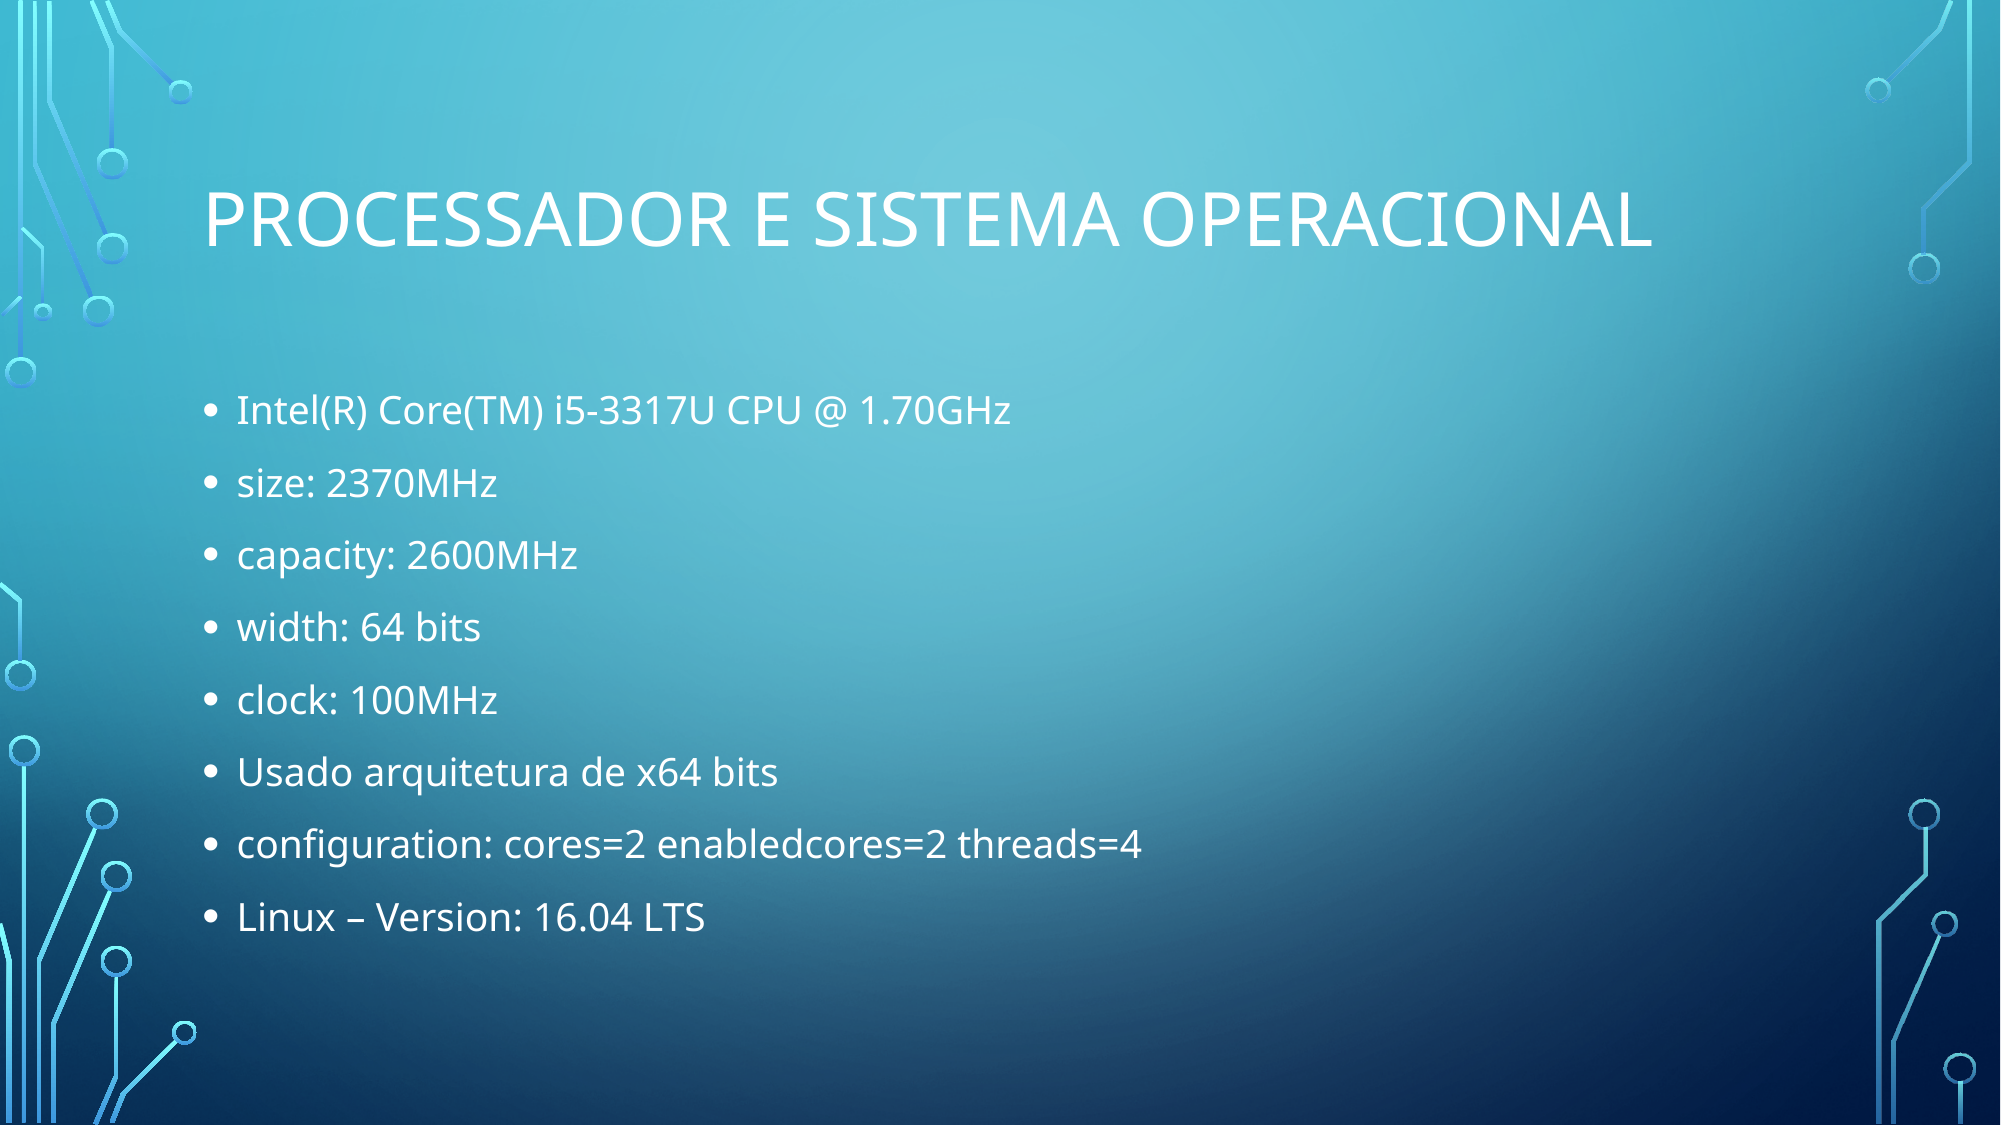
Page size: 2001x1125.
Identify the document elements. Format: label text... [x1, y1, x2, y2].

title Processador e sistema operacional [187, 101, 1813, 344]
list Intel(R) Core(TM) i5-3317U CPU @ 1.70GHz size: 2370MHz capacity: 2600MHz width: 64 bits clock: 100MHz Usado arquitetura de x64 bits configuration: cores=2 enabledcores=2 threads=4 Linux – Version: 16.04 LTS [187, 369, 1813, 950]
